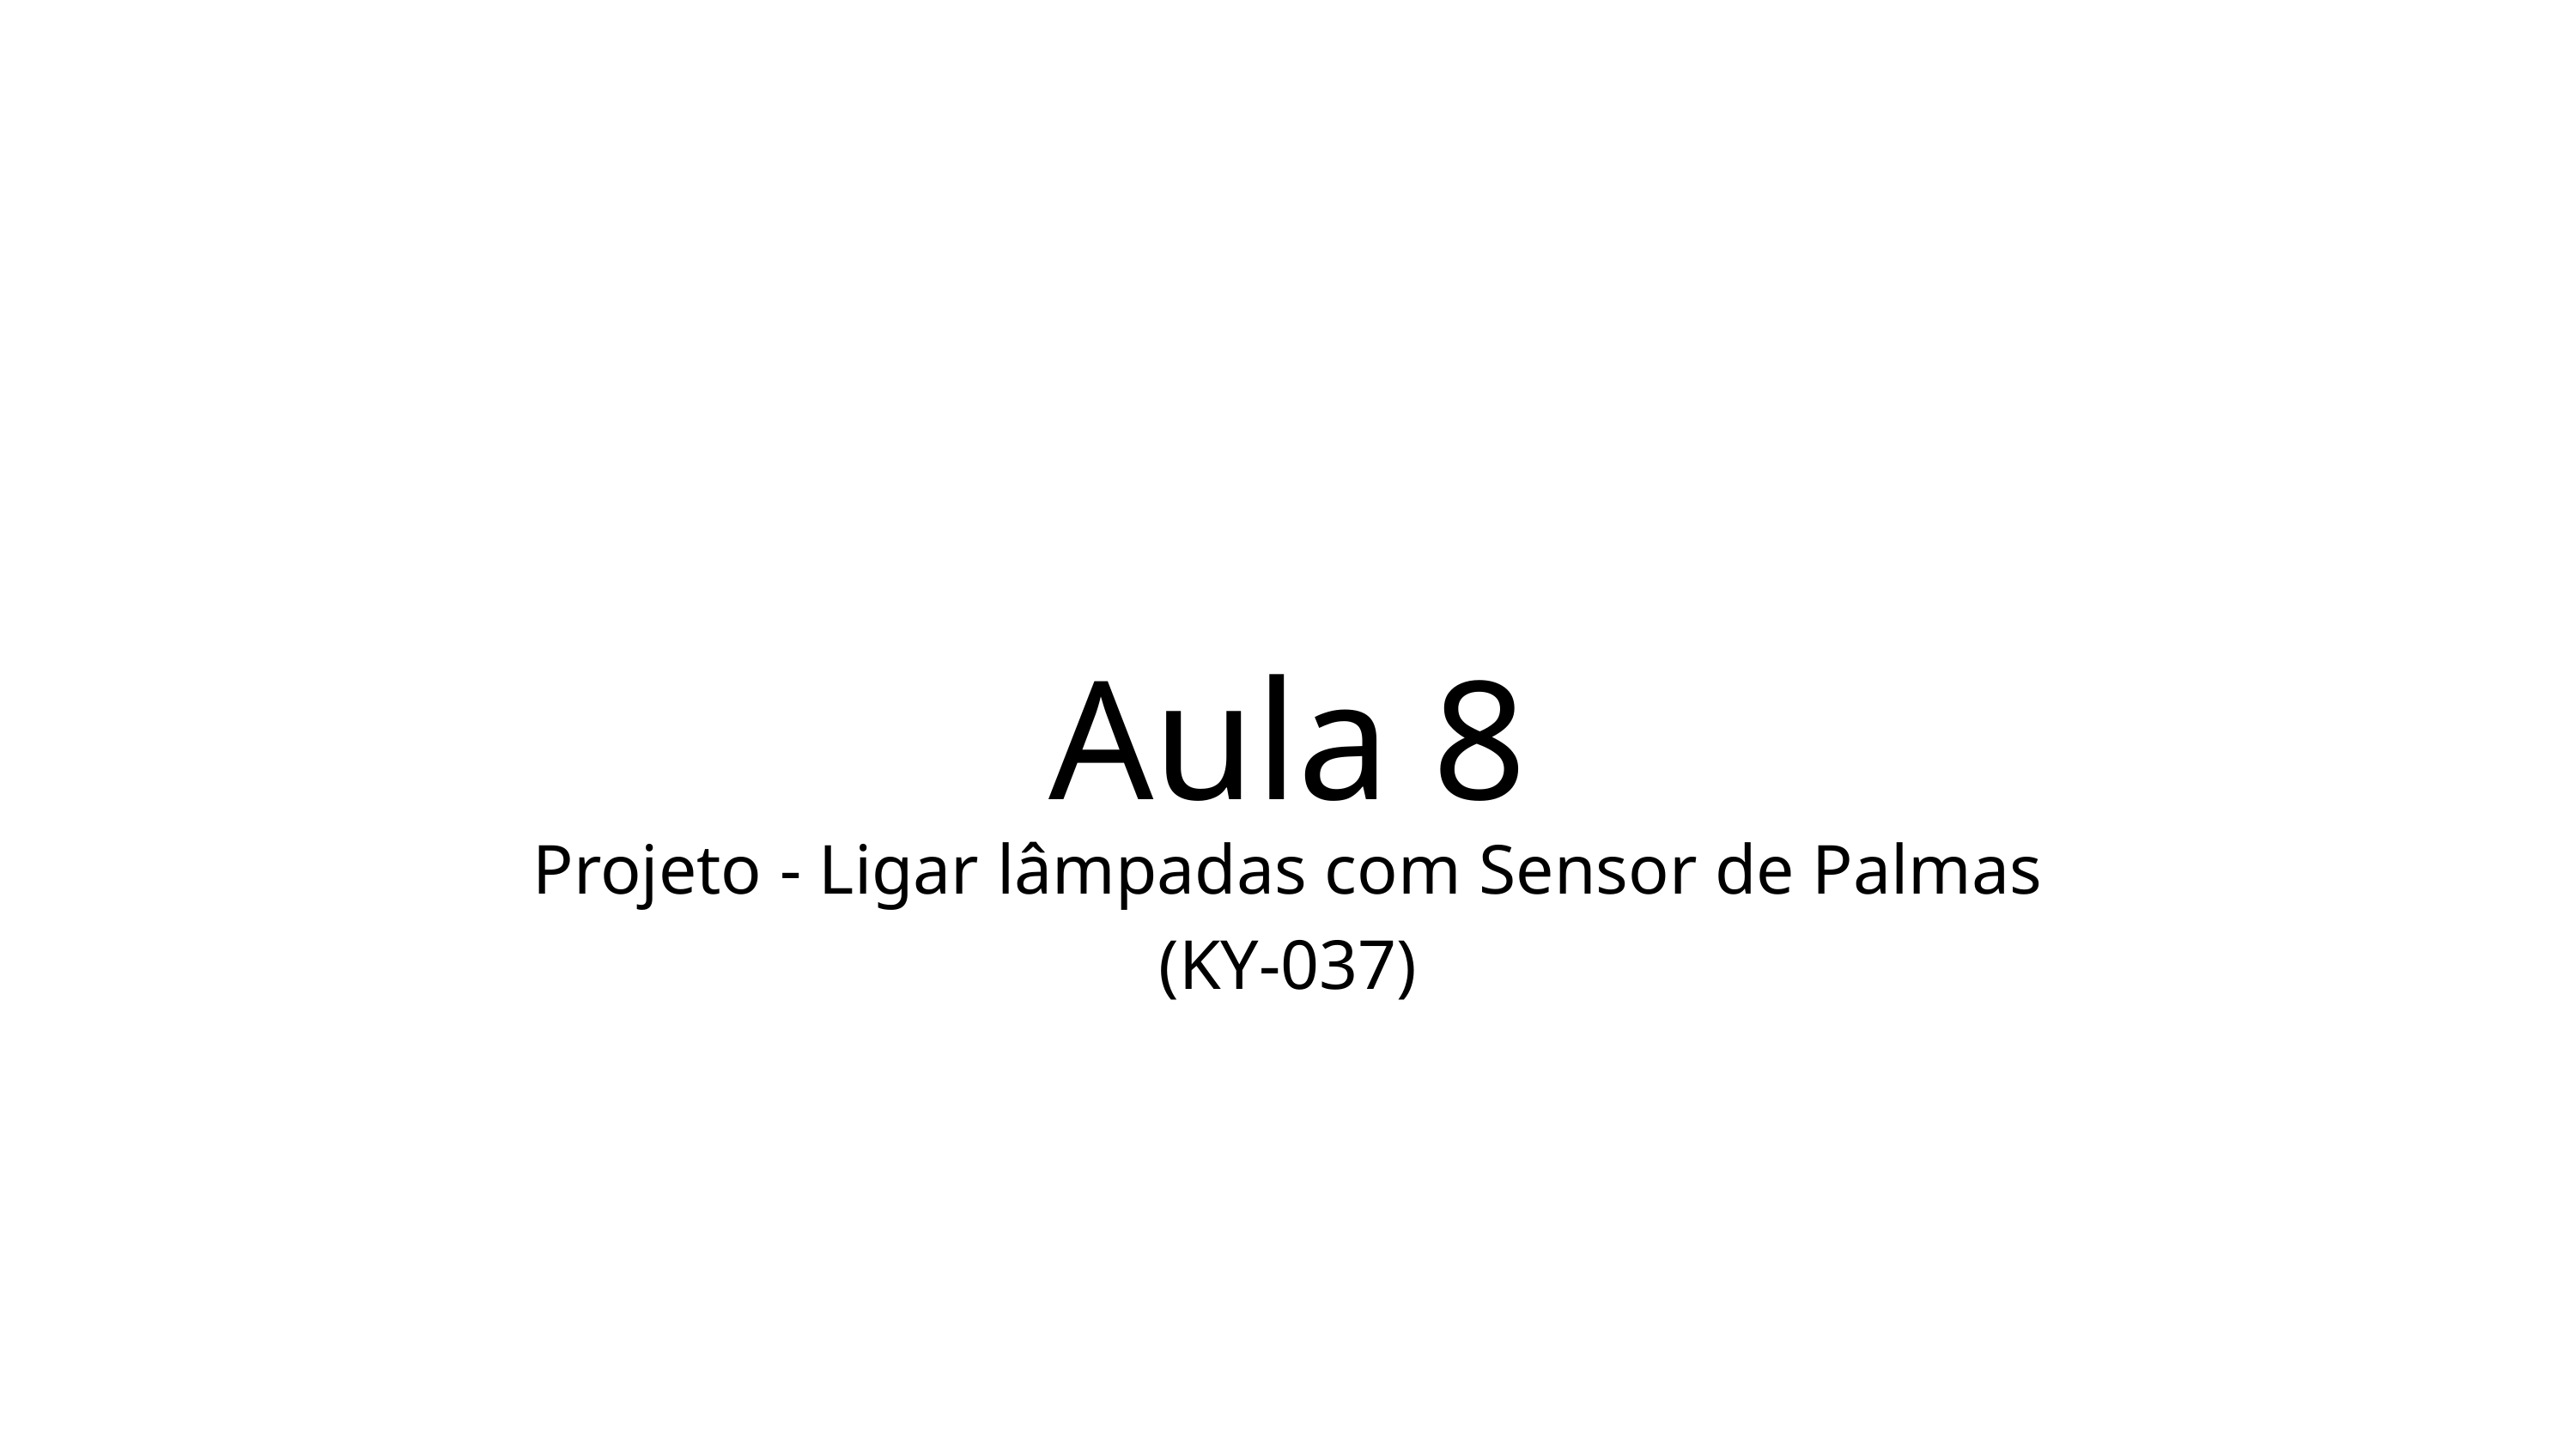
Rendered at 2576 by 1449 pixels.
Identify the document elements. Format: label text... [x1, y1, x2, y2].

text_box Projeto - Ligar lâmpadas com Sensor de Palmas (KY-037) [530, 813, 2046, 1003]
text_box Aula 8 [985, 602, 1591, 813]
